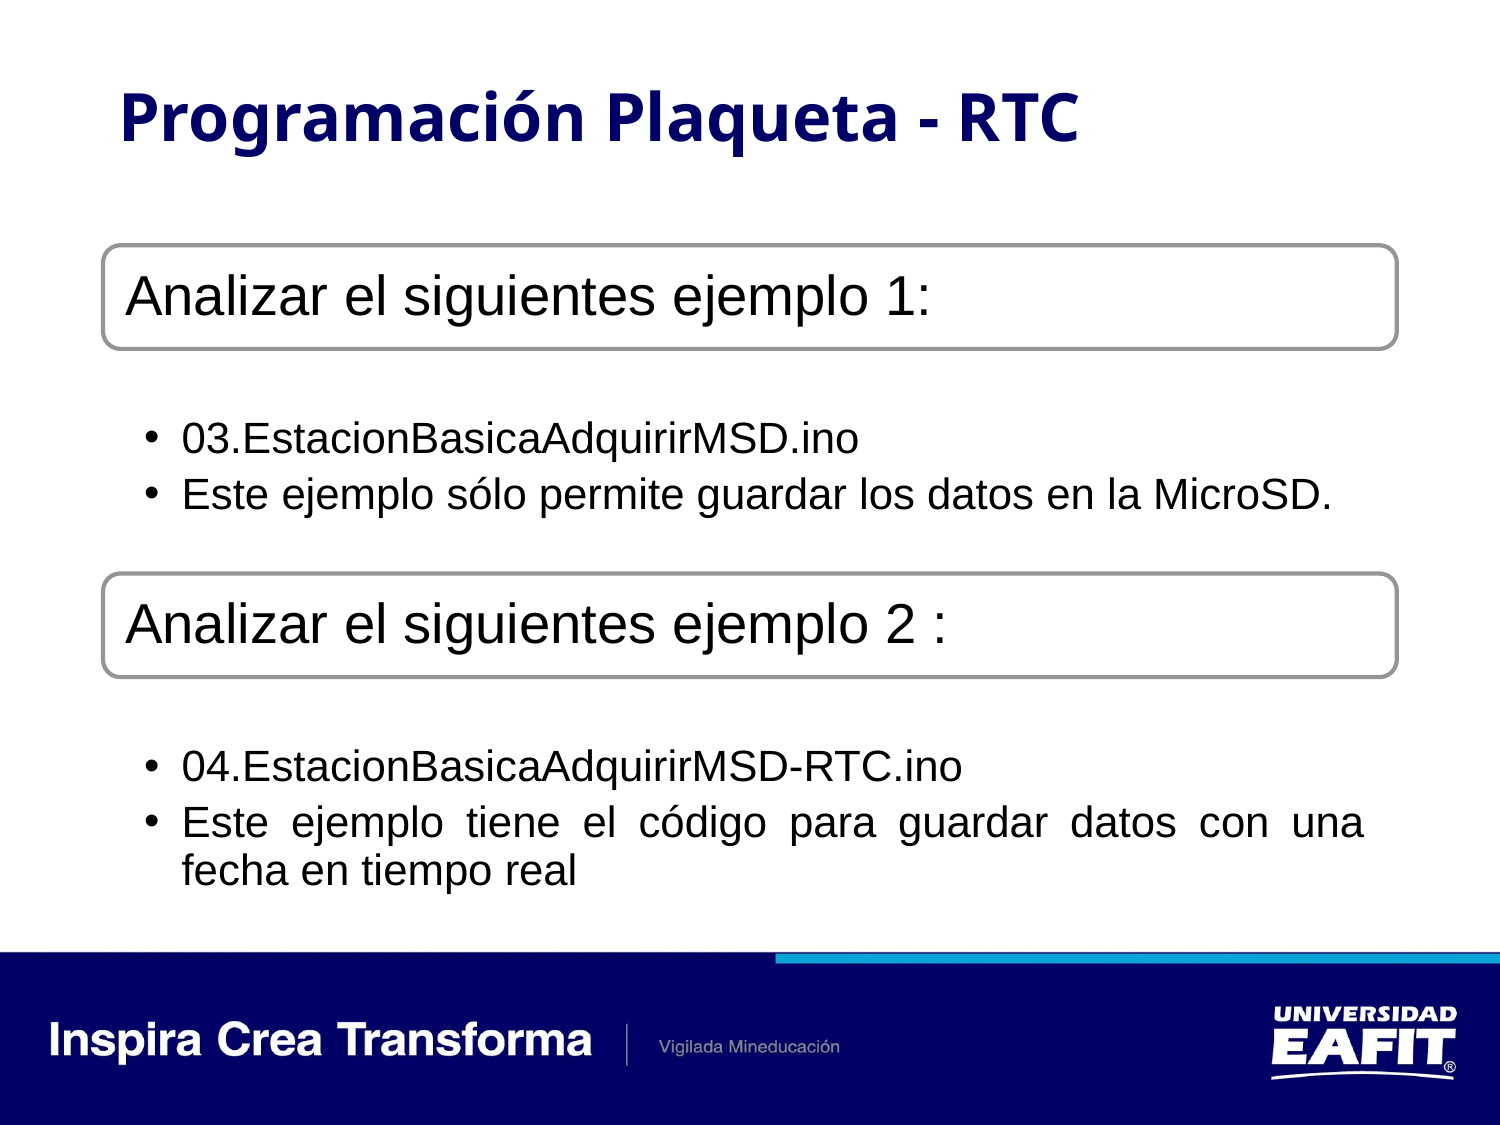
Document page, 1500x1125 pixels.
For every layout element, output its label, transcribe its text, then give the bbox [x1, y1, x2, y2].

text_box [102, 244, 1398, 893]
title Programación Plaqueta - RTC [103, 59, 1397, 181]
picture [0, 0, 1500, 1125]
